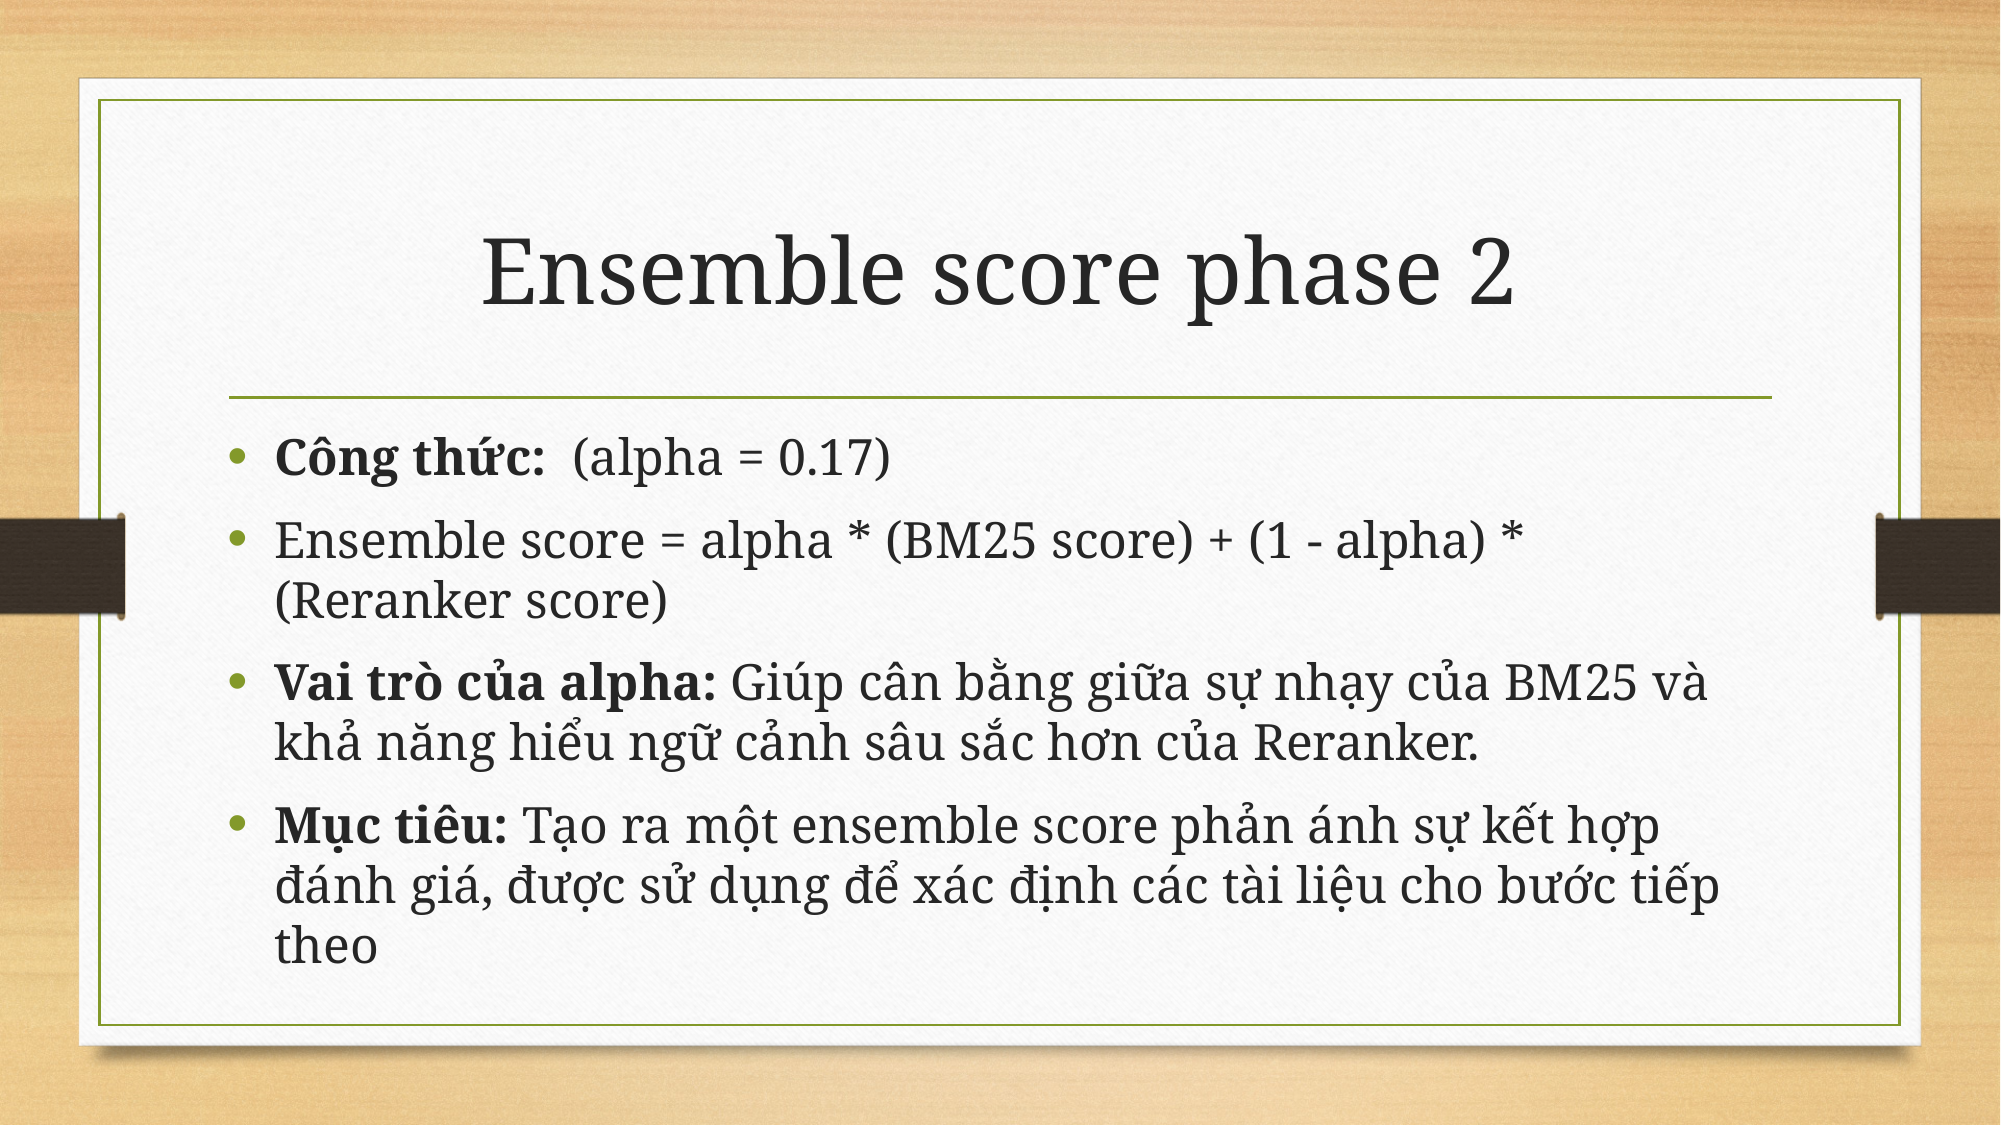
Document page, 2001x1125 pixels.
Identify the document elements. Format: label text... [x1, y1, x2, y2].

list Công thức: (alpha = 0.17) Ensemble score = alpha * (BM25 score) + (1 - alpha) * (Reranker score) Vai trò của alpha: Giúp cân bằng giữa sự nhạy của BM25 và khả năng hiểu ngữ cảnh sâu sắc hơn của Reranker. Mục tiêu: Tạo ra một ensemble score phản ánh sự kết hợp đánh giá, được sử dụng để xác định các tài liệu cho bước tiếp theo [212, 418, 1775, 963]
title Ensemble score phase 2 [212, 161, 1788, 375]
picture [0, 0, 2001, 1125]
